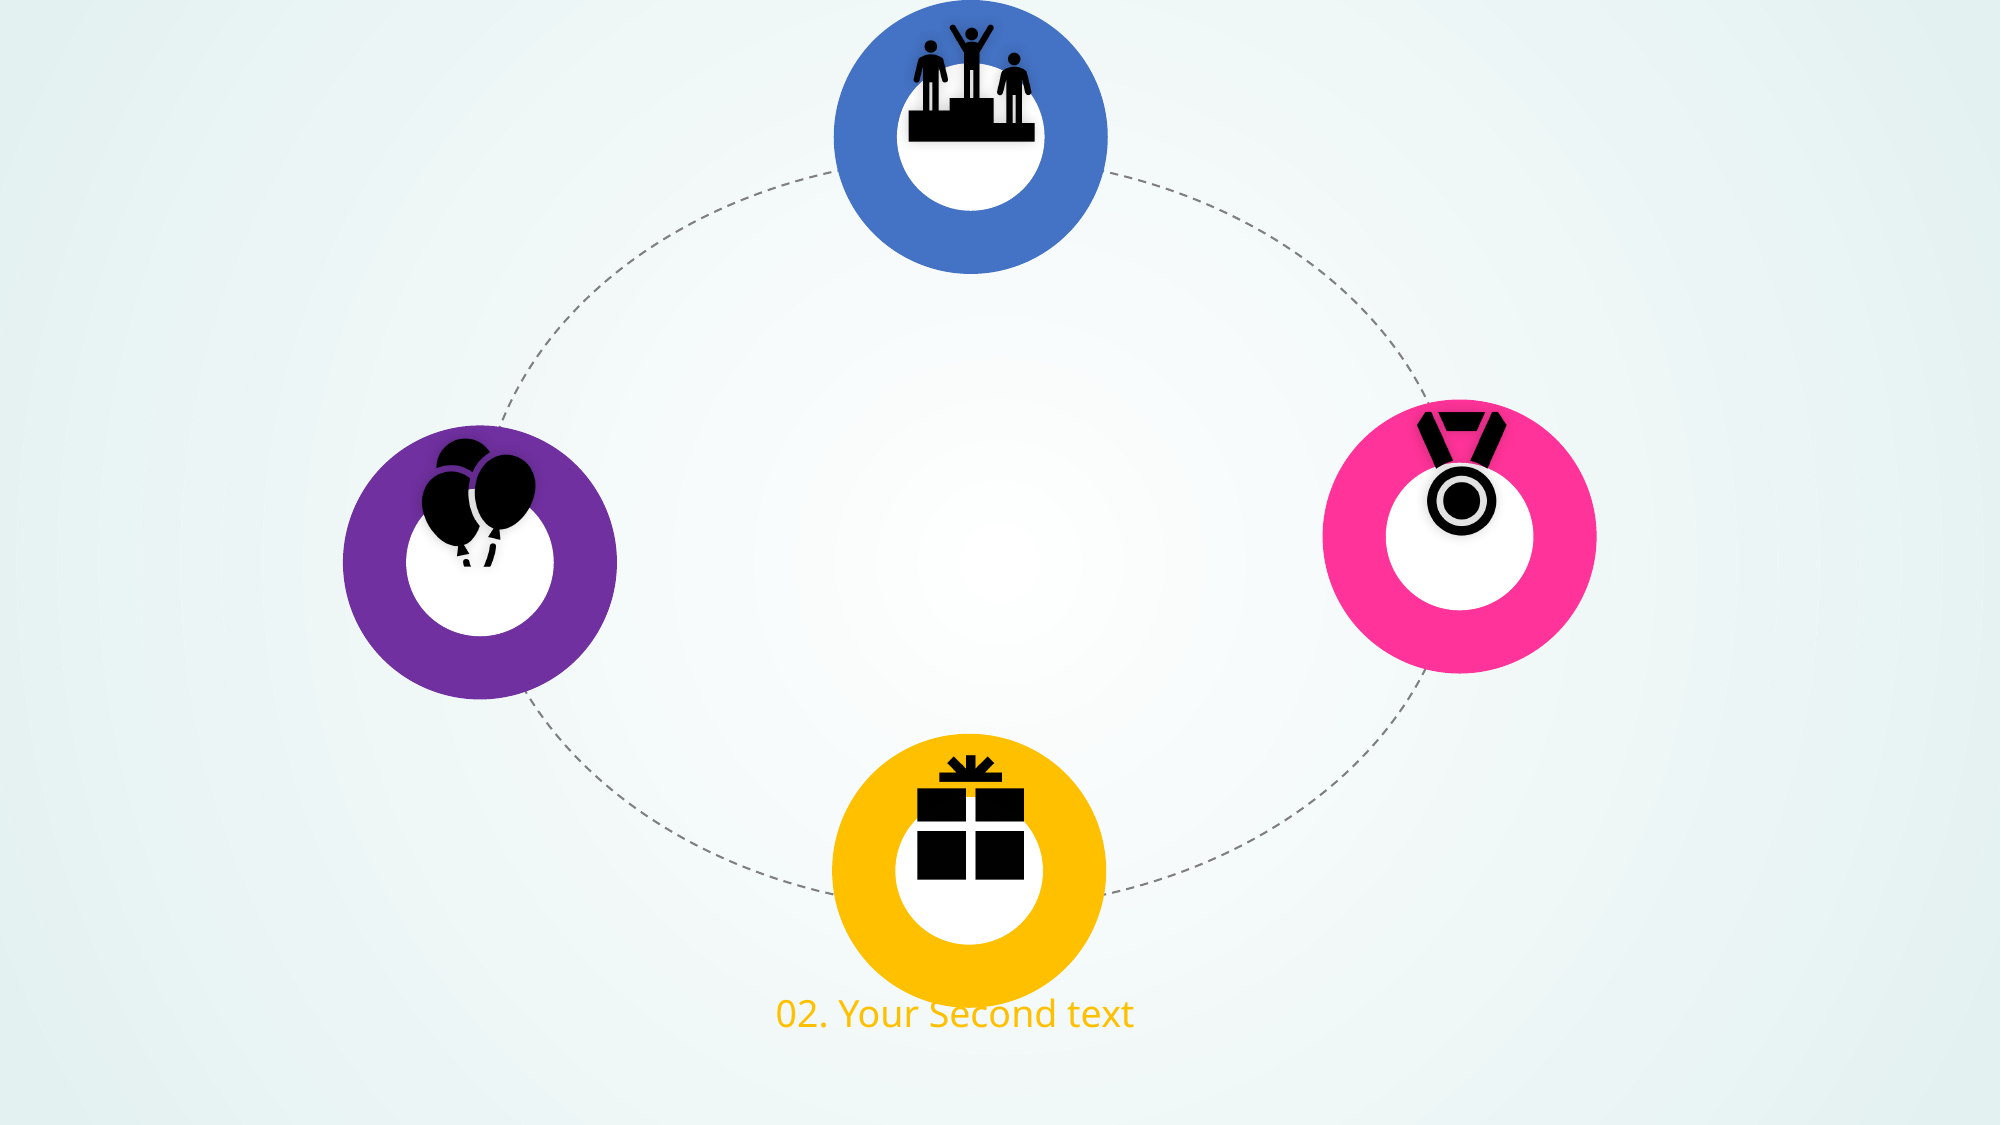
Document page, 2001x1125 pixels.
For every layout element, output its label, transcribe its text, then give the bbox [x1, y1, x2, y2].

text_box [501, 171, 1424, 896]
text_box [342, 425, 617, 700]
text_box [833, 0, 1108, 274]
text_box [1322, 398, 1597, 674]
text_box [832, 733, 1107, 1008]
text_box 02. Your Second text [641, 982, 1269, 1043]
